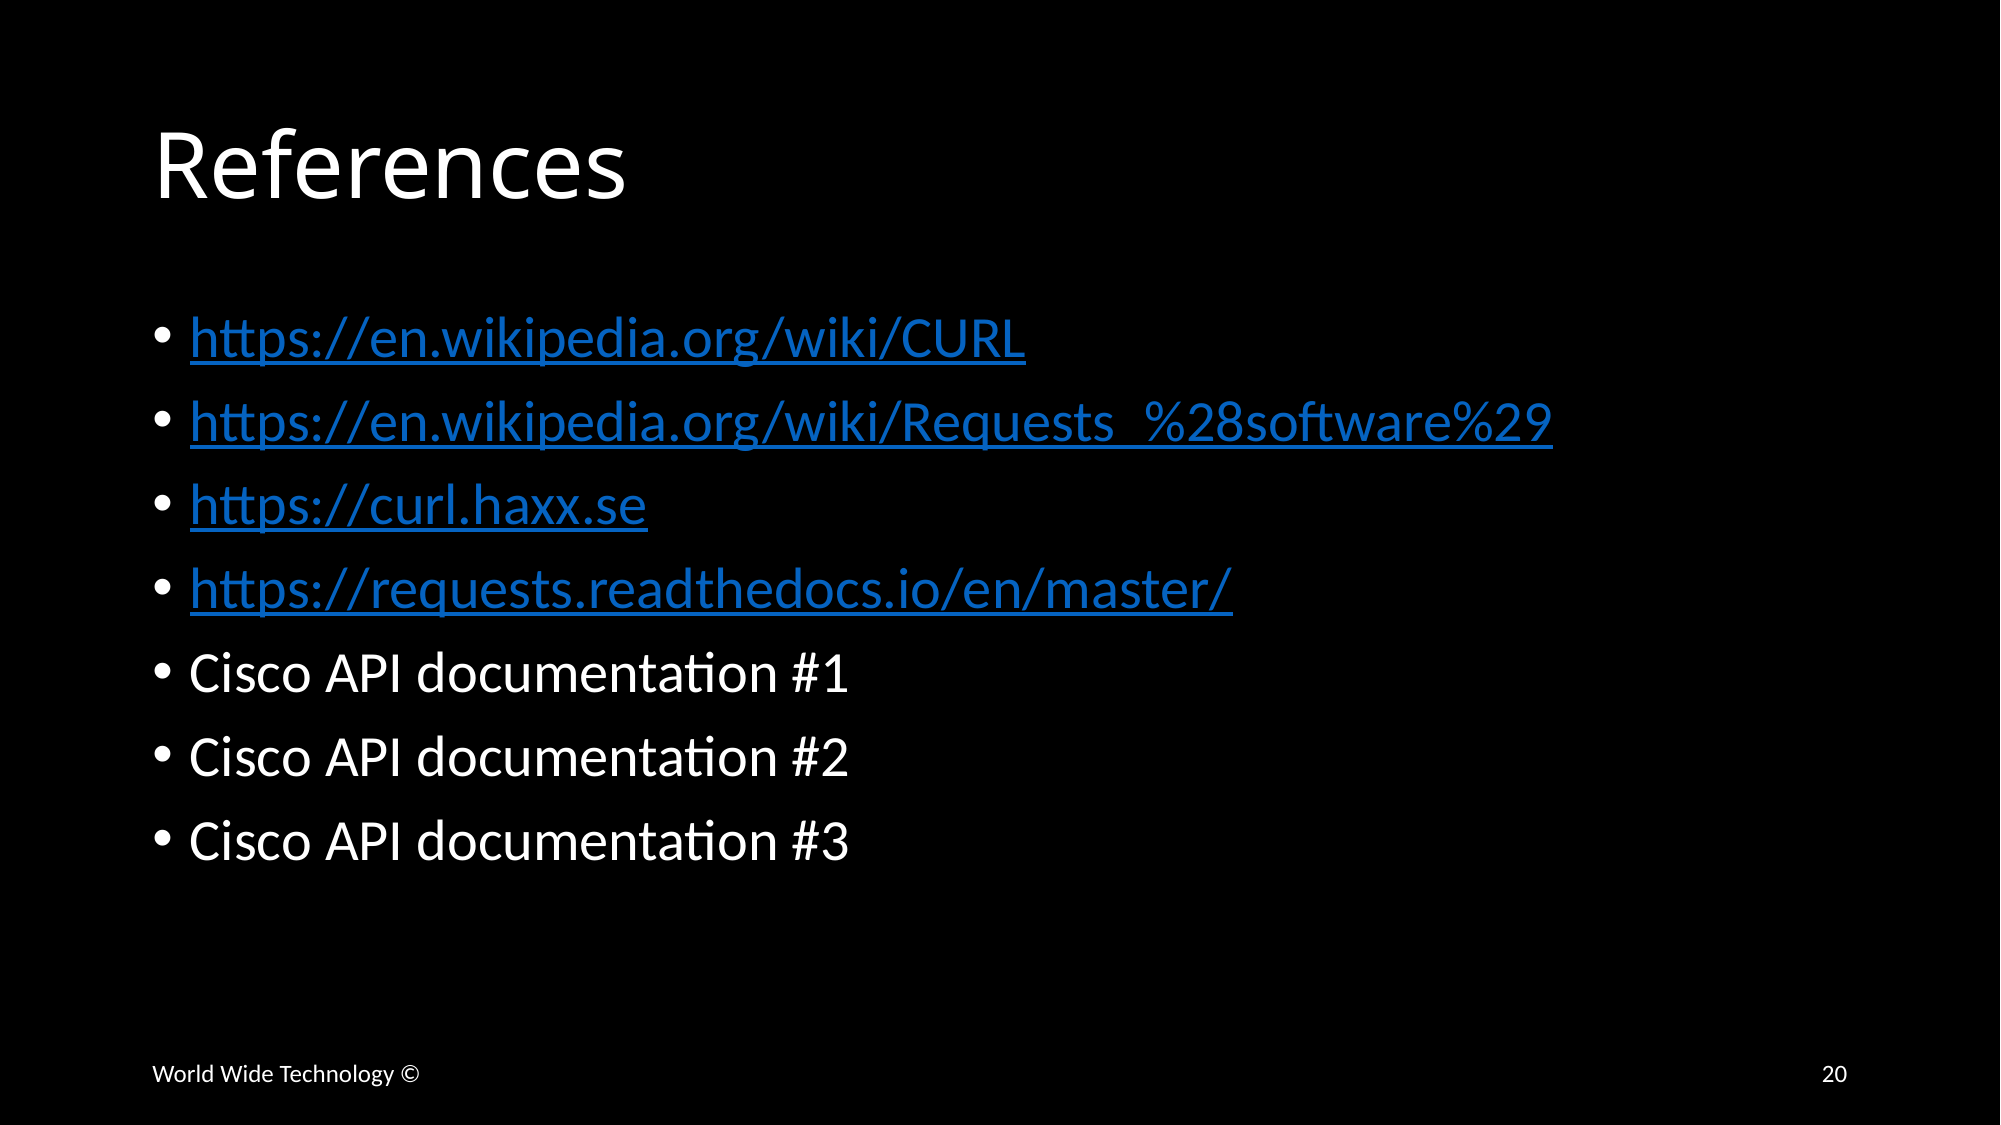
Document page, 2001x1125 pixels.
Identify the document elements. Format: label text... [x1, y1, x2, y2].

list https://en.wikipedia.org/wiki/CURL https://en.wikipedia.org/wiki/Requests_%28software%29 https://curl.haxx.se https://requests.readthedocs.io/en/master/ Cisco API documentation #1 Cisco API documentation #2 Cisco API documentation #3 [137, 299, 1863, 1014]
slide_number World Wide Technology © [137, 1042, 588, 1103]
slide_number 20 [1412, 1042, 1863, 1103]
title References [137, 59, 1863, 278]
